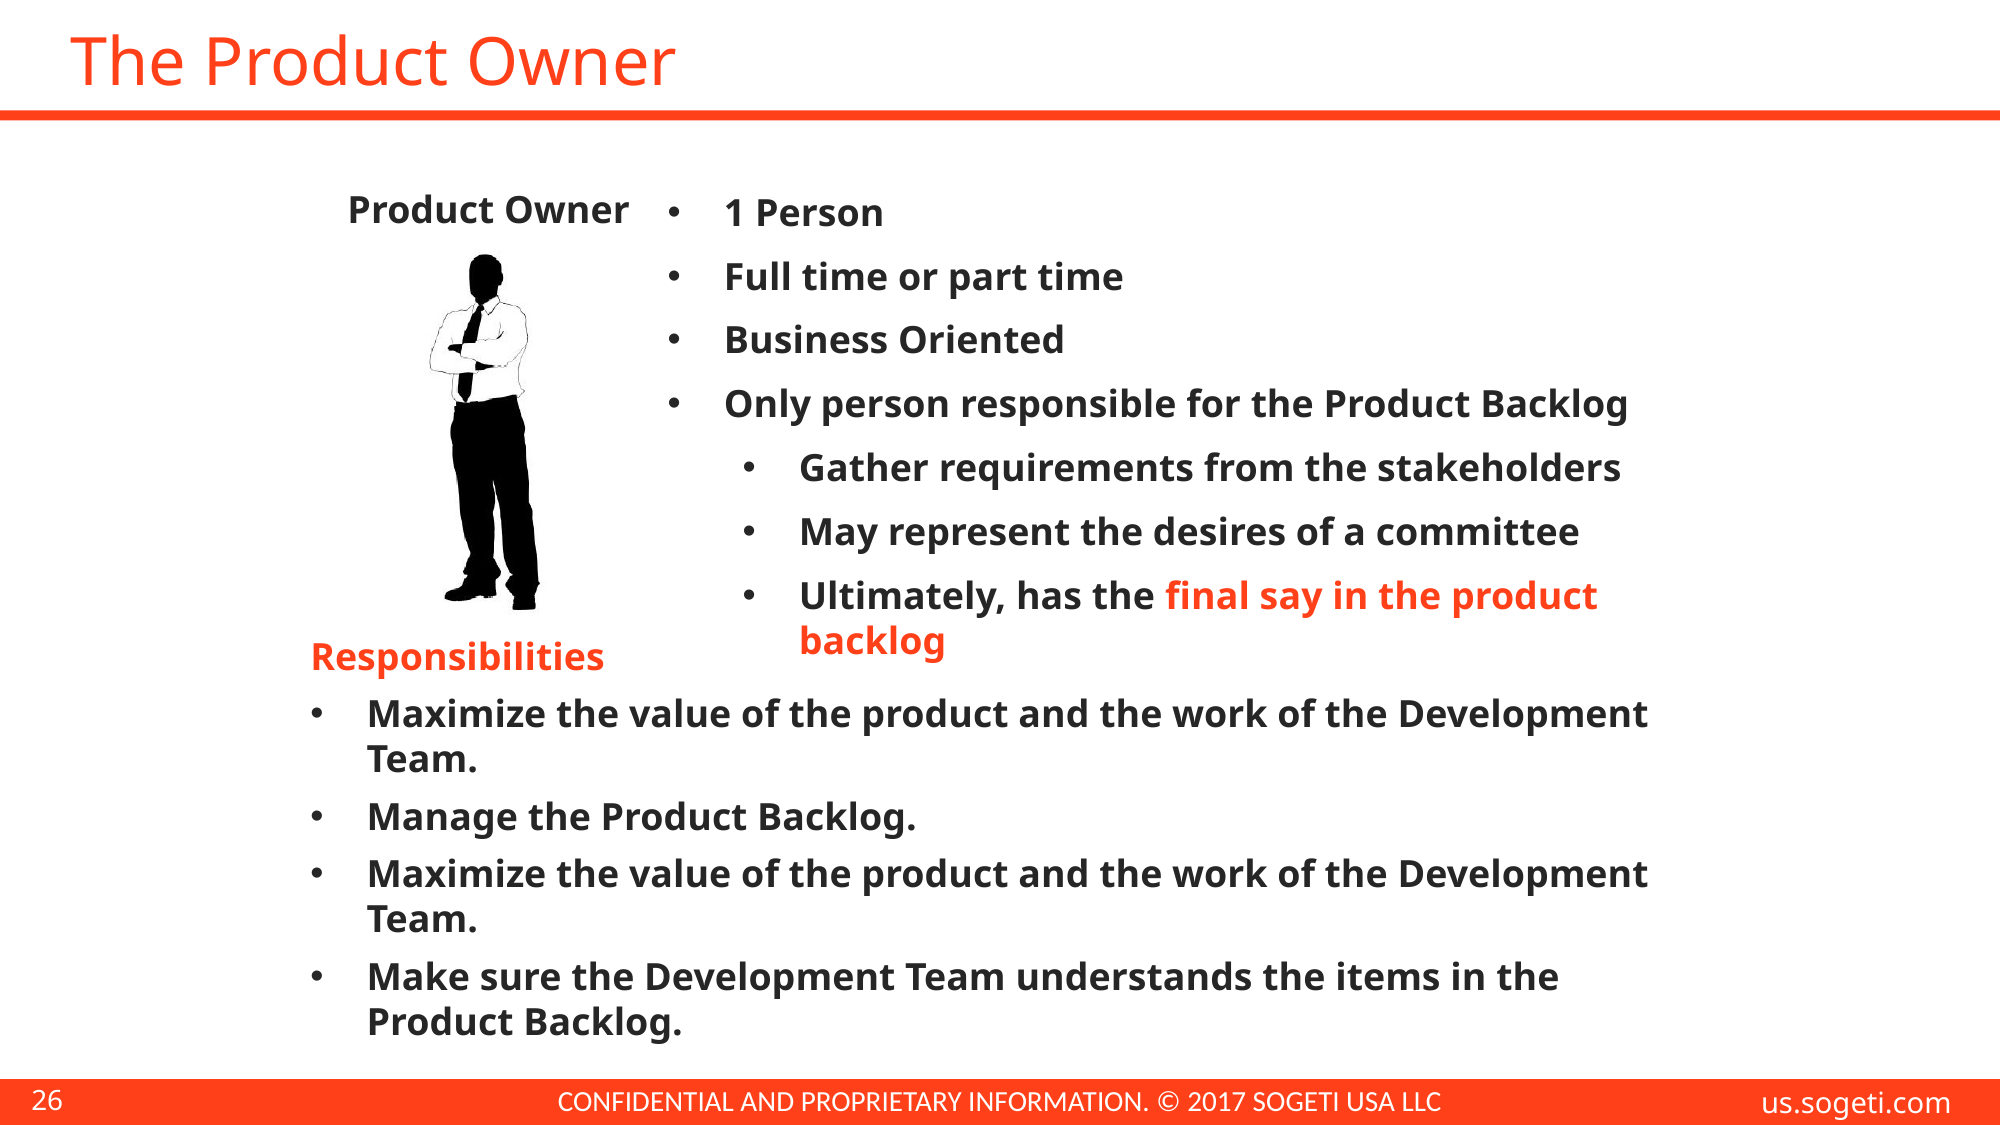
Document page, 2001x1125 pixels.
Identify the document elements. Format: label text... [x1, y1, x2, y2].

title The Product Owner [55, 7, 1900, 111]
text_box Responsibilities Maximize the value of the product and the work of the Development Team. Manage the Product Backlog. Maximize the value of the product and the work of the Development Team. Make sure the Development Team understands the items in the Product Backlog. [310, 632, 1703, 1043]
text_box 1 Person Full time or part time Business Oriented Only person responsible for the Product Backlog Gather requirements from the stakeholders May represent the desires of a committee Ultimately, has the final say in the product backlog [667, 188, 1706, 662]
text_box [339, 164, 638, 663]
